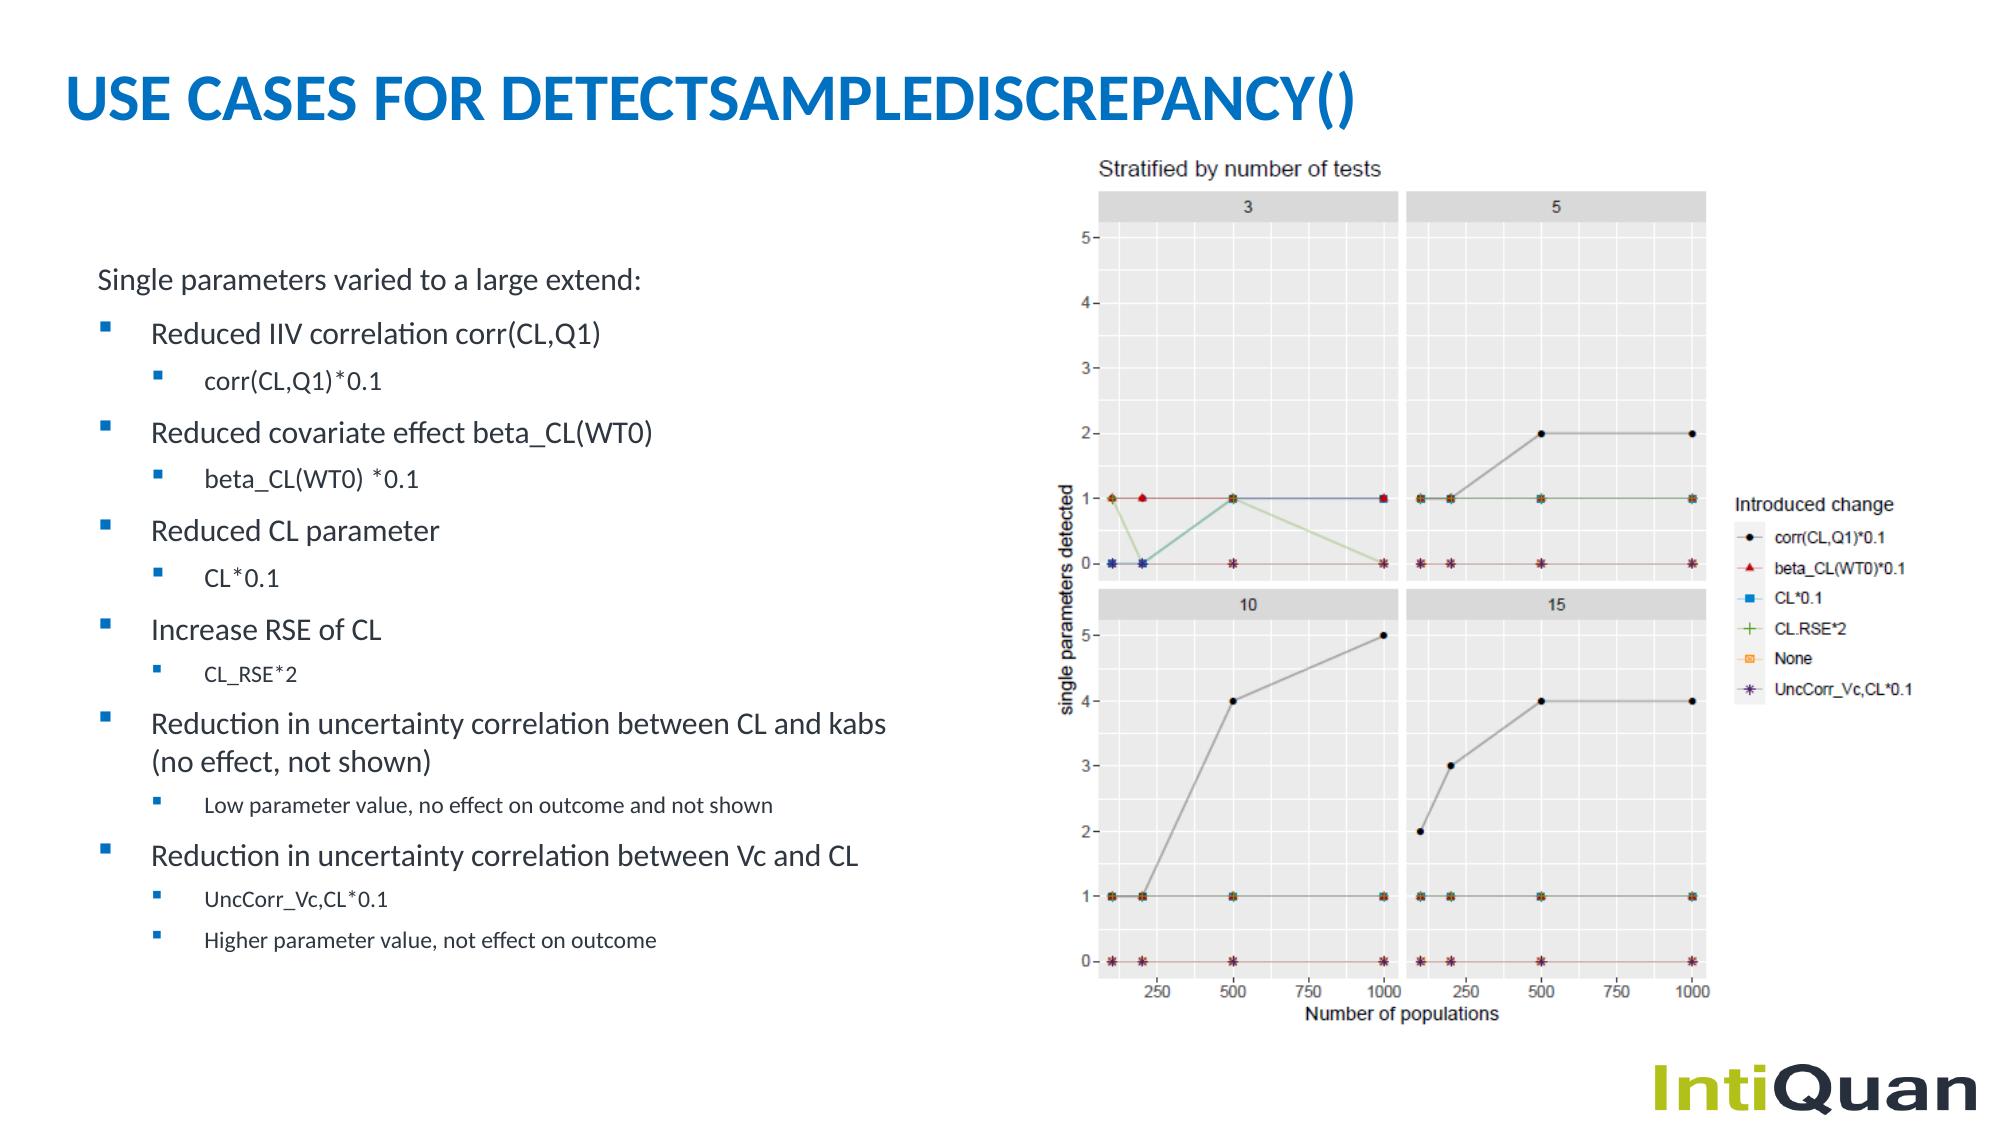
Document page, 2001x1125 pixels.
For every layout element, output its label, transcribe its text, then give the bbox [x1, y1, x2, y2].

picture [1655, 1064, 1976, 1115]
title Use Cases for detectSampleDiscrepancy() [50, 37, 1950, 150]
picture [1054, 160, 1918, 1026]
list Single parameters varied to a large extend: Reduced IIV correlation corr(CL,Q1) corr(CL,Q1)*0.1 Reduced covariate effect beta_CL(WT0) beta_CL(WT0) *0.1 Reduced CL parameter CL*0.1 Increase RSE of CL CL_RSE*2 Reduction in uncertainty correlation between CL and kabs (no effect, not shown) Low parameter value, no effect on outcome and not shown Reduction in uncertainty correlation between Vc and CL UncCorr_Vc,CL*0.1 Higher parameter value, not effect on outcome [82, 251, 933, 966]
